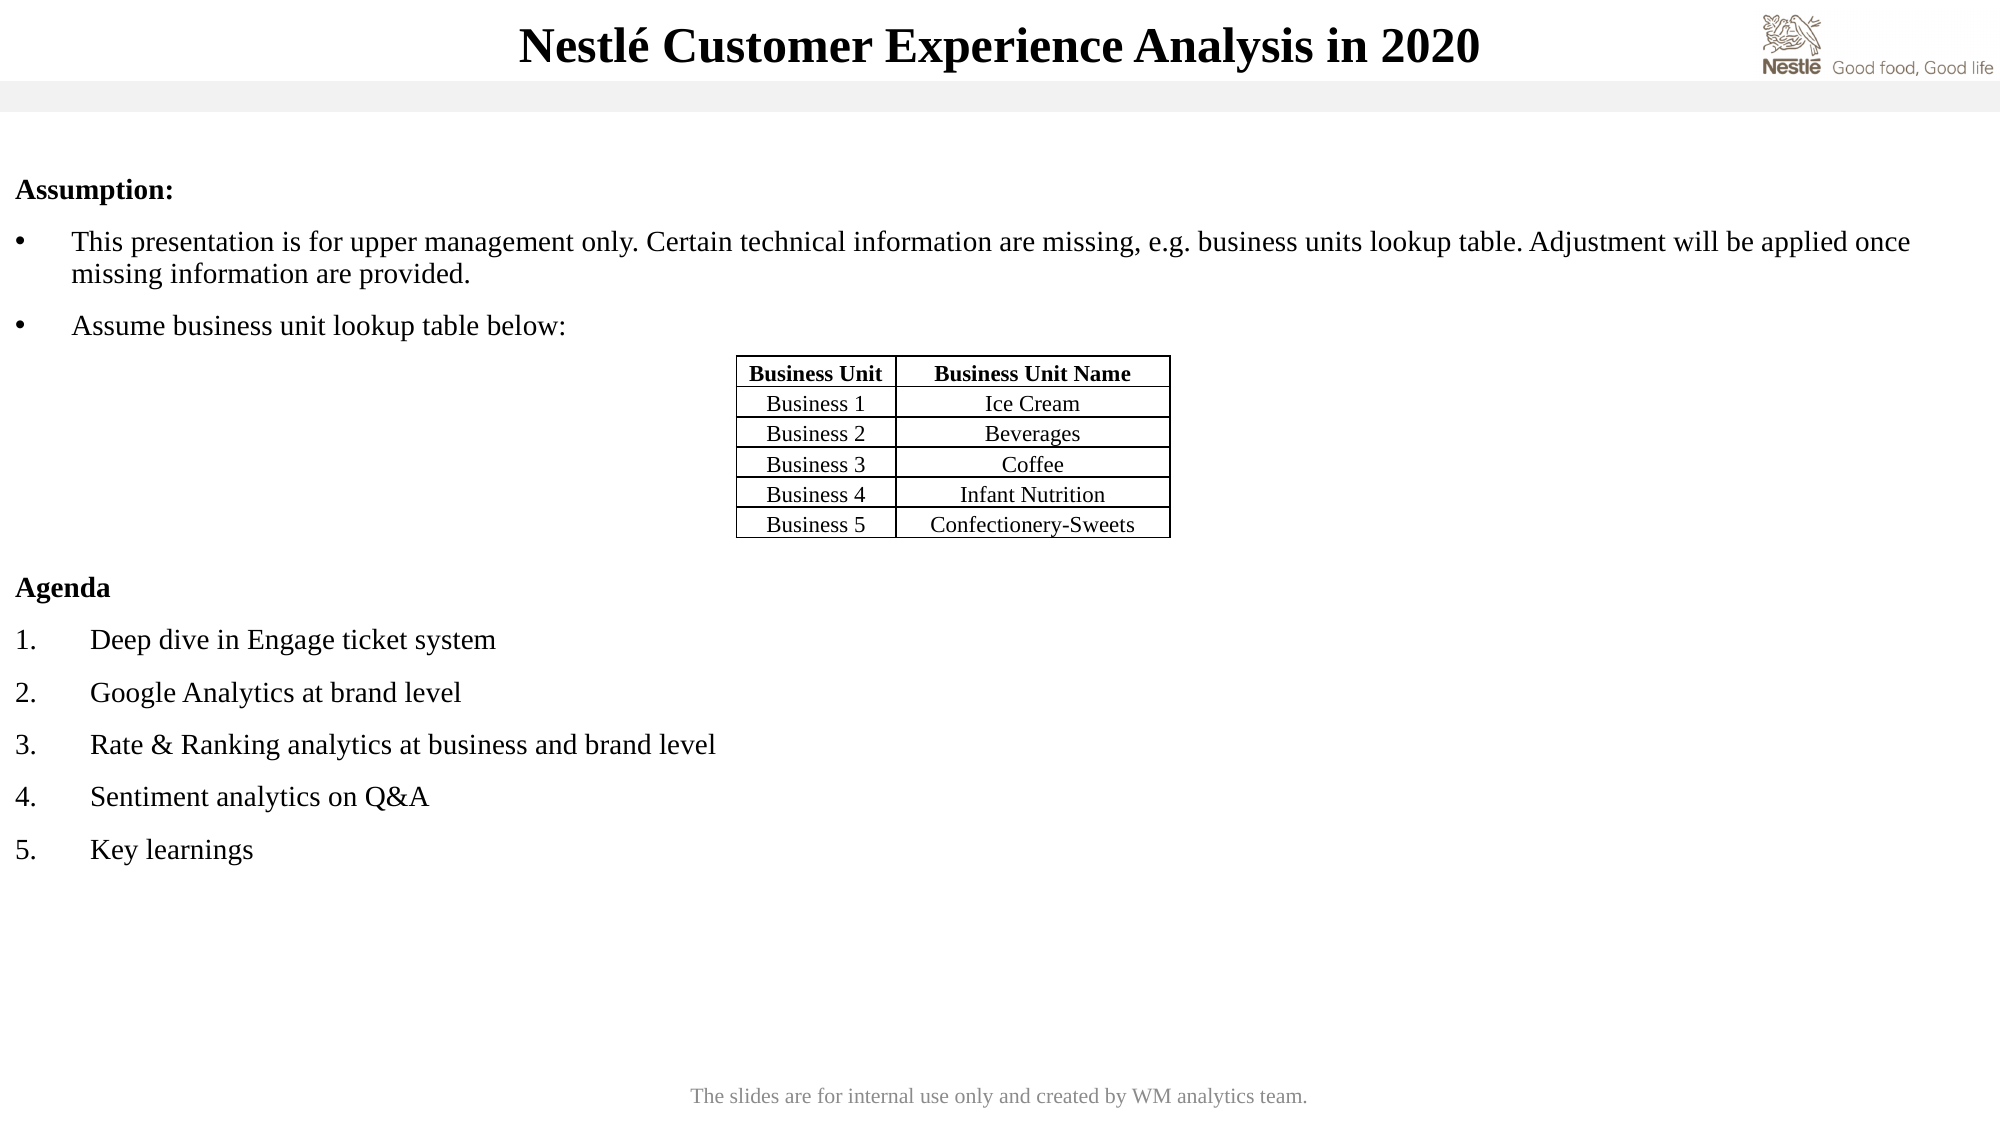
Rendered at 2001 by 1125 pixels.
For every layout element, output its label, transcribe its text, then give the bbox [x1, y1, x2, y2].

picture [1753, 8, 2000, 81]
footer The slides are for internal use only and created by WM analytics team. [595, 1065, 1405, 1125]
table_cell Business 1 [737, 387, 895, 416]
table_cell Beverages [897, 418, 1169, 446]
table_header Business Unit [737, 357, 895, 386]
table_cell Confectionery-Sweets [897, 508, 1169, 537]
table_cell Business 3 [737, 448, 895, 476]
table_cell Business 2 [737, 418, 895, 446]
subtitle Assumption: This presentation is for upper management only. Certain technical information are missing, e.g. business units lookup table. Adjustment will be applied once missing information are provided. Assume business unit lookup table below: Agenda Deep dive in Engage ticket system Google Analytics at brand level Rate & Ranking analytics at business and brand level Sentiment analytics on Q&A Key learnings [0, 112, 2000, 1125]
table_cell Infant Nutrition [897, 478, 1169, 506]
table_cell Coffee [897, 448, 1169, 476]
table_header Business Unit Name [897, 357, 1169, 386]
title Nestlé Customer Experience Analysis in 2020 [0, 0, 2000, 81]
table_cell Business 5 [737, 508, 895, 537]
table_cell Business 4 [737, 478, 895, 506]
table_cell Ice Cream [897, 387, 1169, 416]
